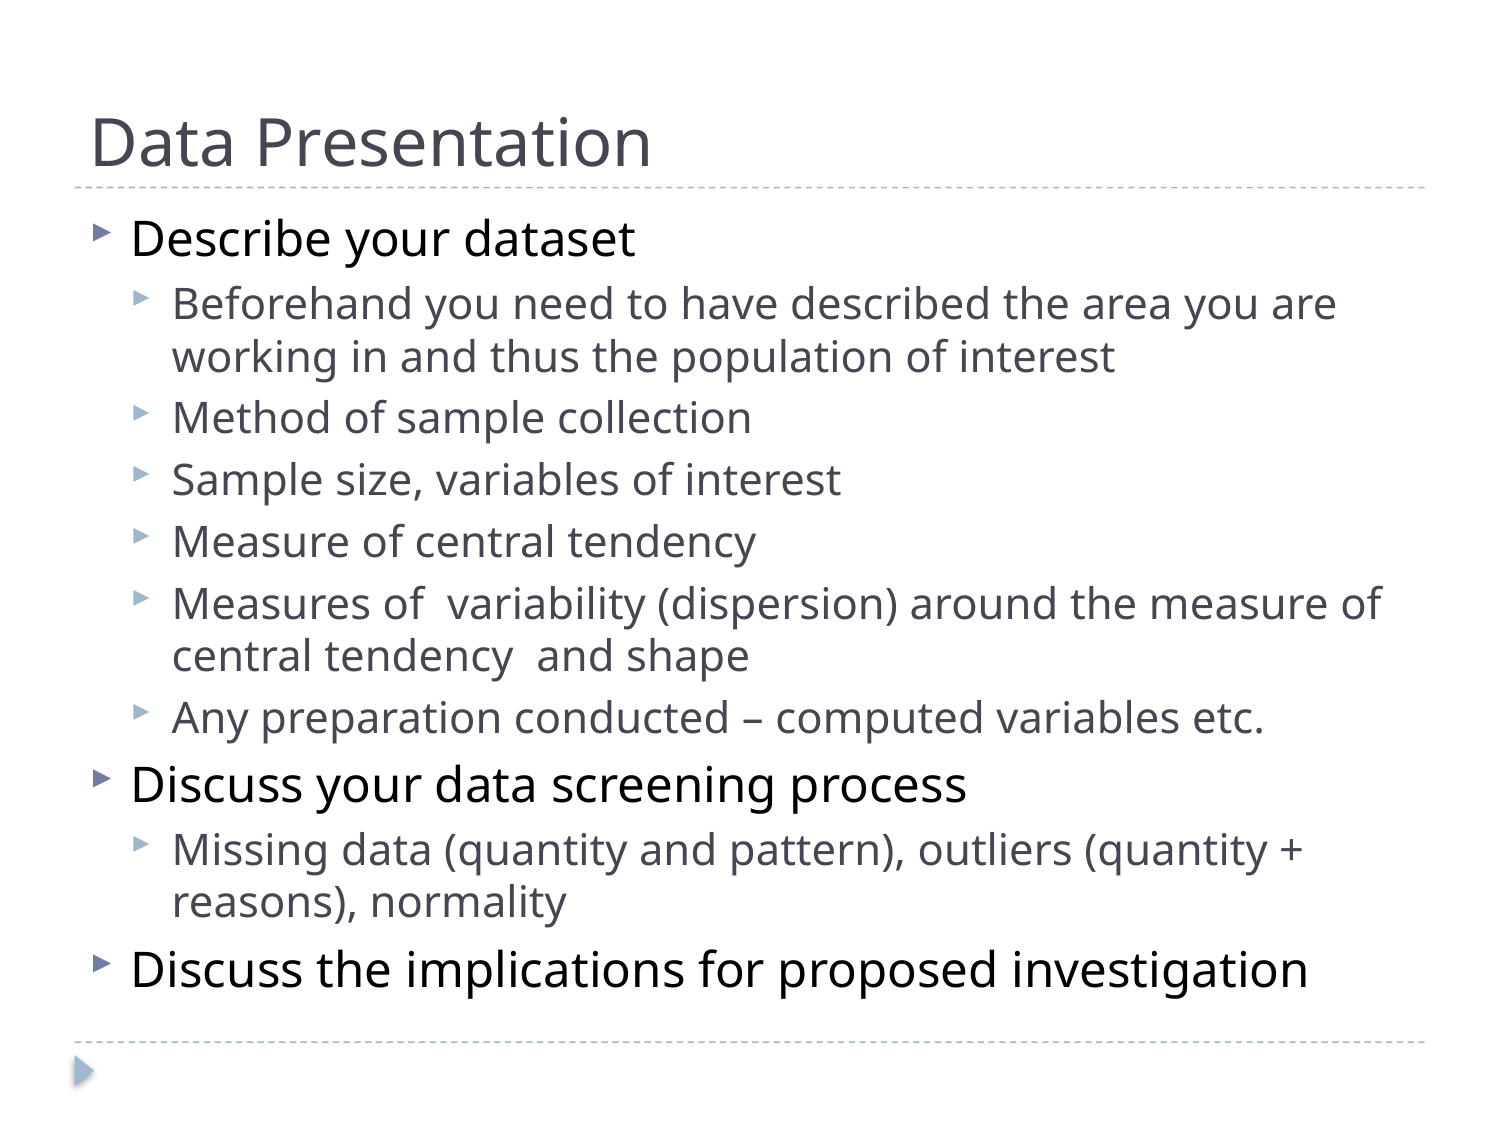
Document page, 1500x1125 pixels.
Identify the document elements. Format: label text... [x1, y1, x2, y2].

list Describe your dataset Beforehand you need to have described the area you are working in and thus the population of interest Method of sample collection Sample size, variables of interest Measure of central tendency Measures of variability (dispersion) around the measure of central tendency and shape Any preparation conducted – computed variables etc. Discuss your data screening process Missing data (quantity and pattern), outliers (quantity + reasons), normality Discuss the implications for proposed investigation [75, 200, 1425, 1010]
title Data Presentation [75, 24, 1425, 188]
